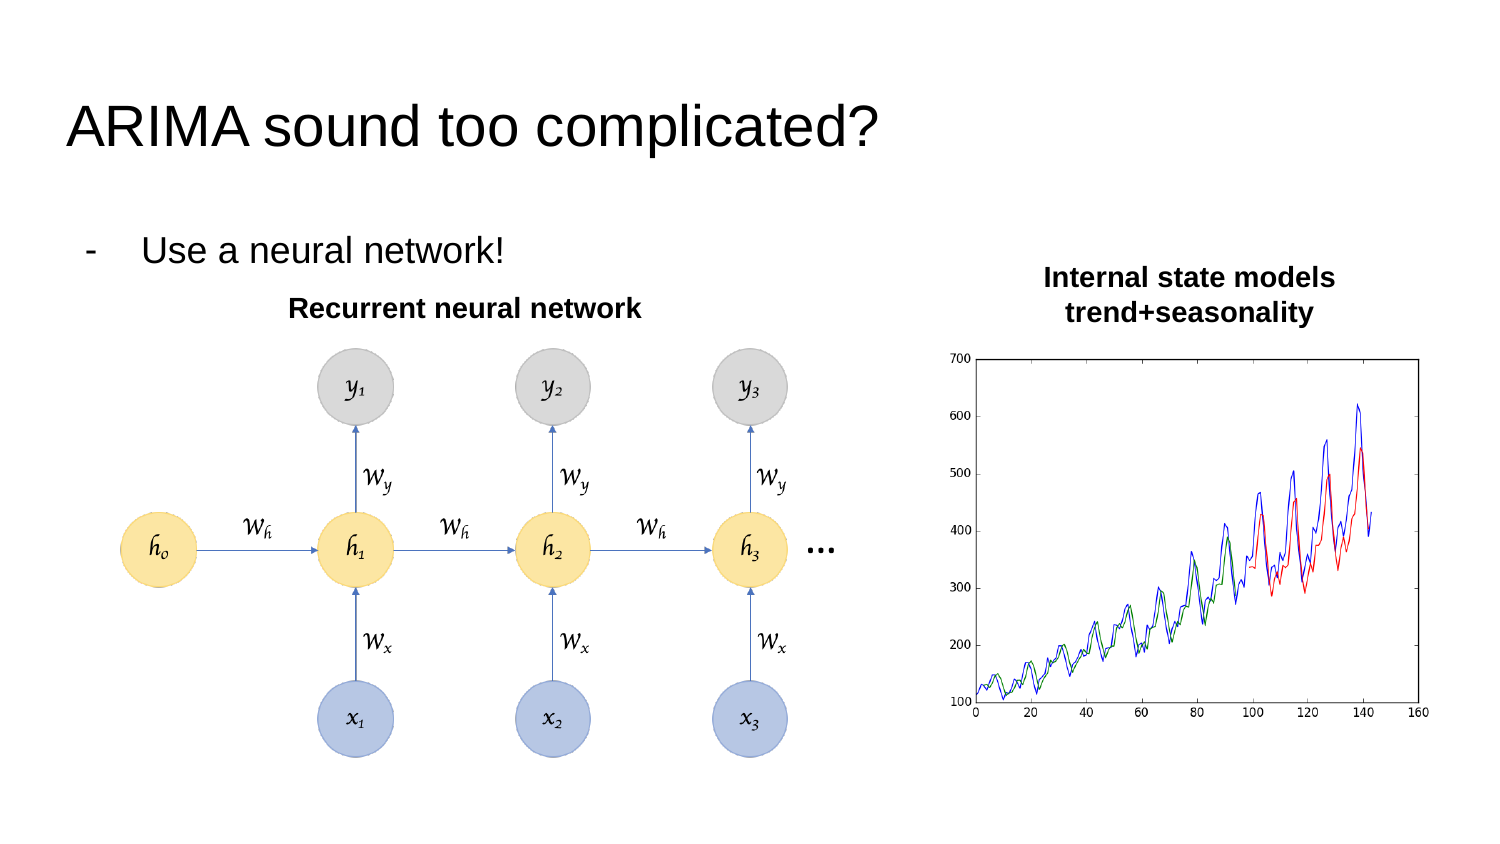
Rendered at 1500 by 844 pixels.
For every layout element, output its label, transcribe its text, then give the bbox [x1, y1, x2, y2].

title ARIMA sound too complicated? [51, 72, 1449, 167]
text_box Recurrent neural network [257, 283, 674, 330]
list Use a neural network! [51, 189, 1449, 292]
text_box Internal state models trend+seasonality [999, 257, 1380, 315]
picture [904, 316, 1476, 745]
picture [50, 348, 880, 786]
